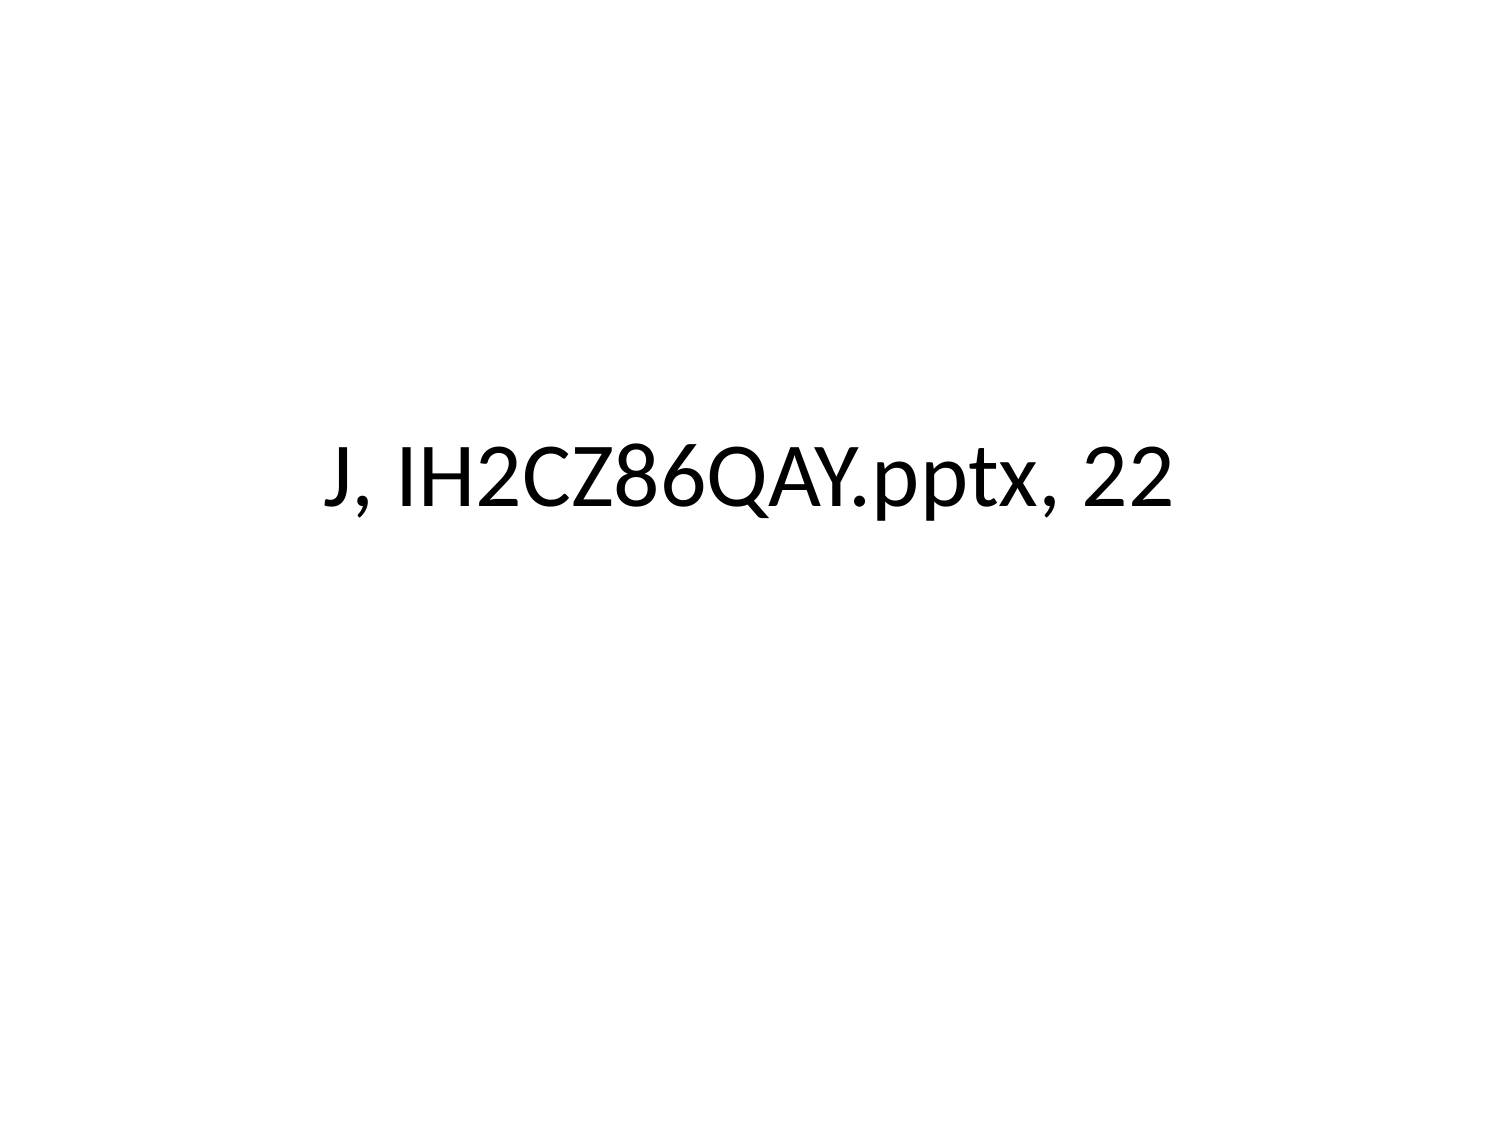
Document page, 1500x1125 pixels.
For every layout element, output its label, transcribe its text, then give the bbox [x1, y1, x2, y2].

title J, IH2CZ86QAY.pptx, 22 [112, 349, 1388, 591]
